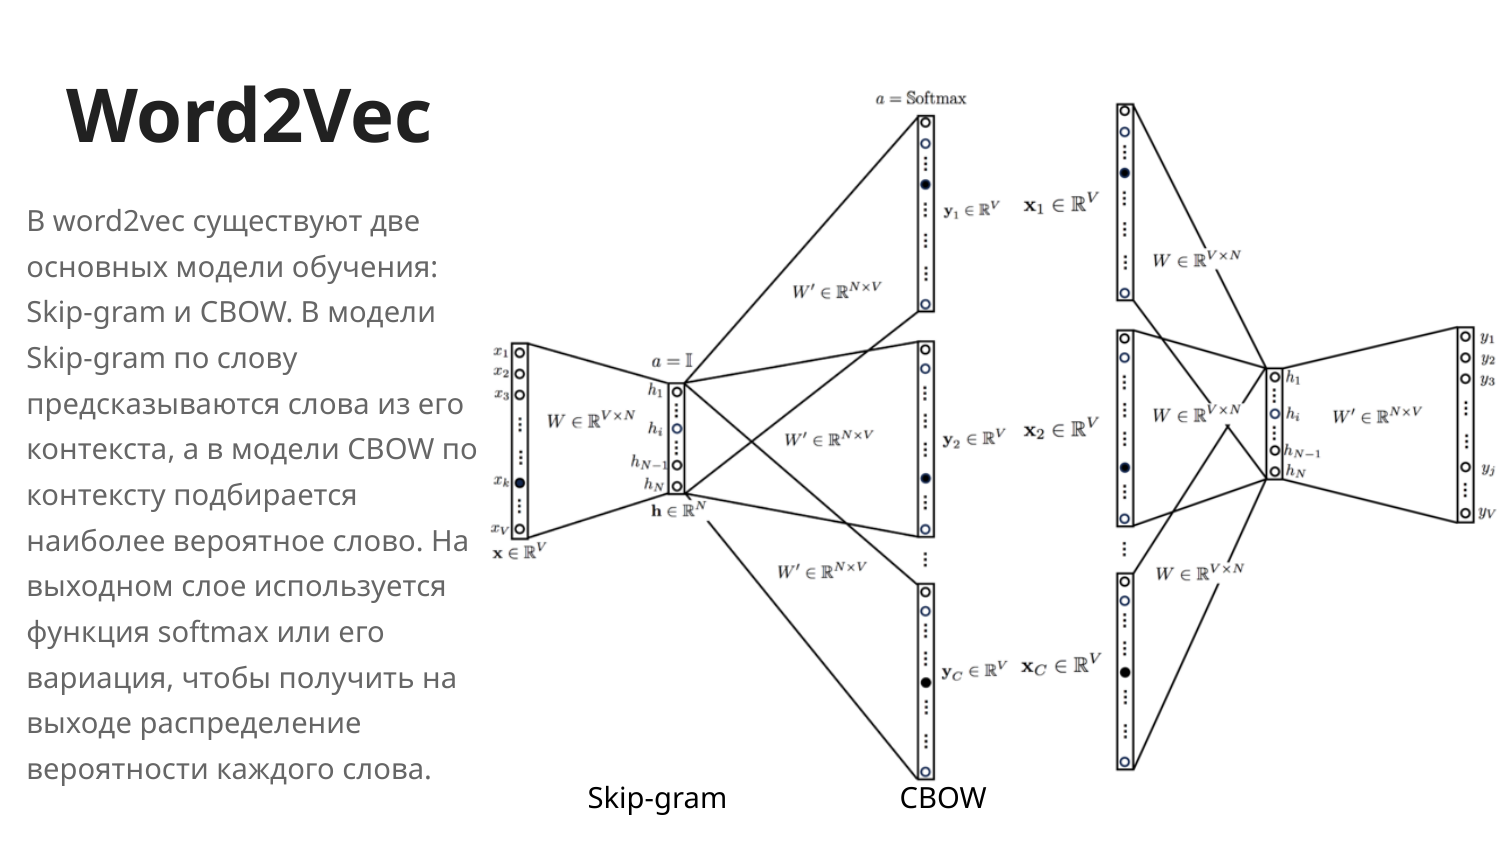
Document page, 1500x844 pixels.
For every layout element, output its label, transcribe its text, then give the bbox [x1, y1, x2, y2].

picture [1015, 98, 1500, 776]
text_box Skip-gram CBOW [572, 784, 1481, 830]
picture [489, 87, 1011, 788]
title Word2Vec [51, 48, 1449, 179]
list В word2vec существуют две основных модели обучения: Skip-gram и CBOW. В модели Skip-gram по слову предсказываются слова из его контекста, а в модели CBOW по контексту подбирается наиболее вероятное слово. На выходном слое используется функция softmax или его вариация, чтобы получить на выходе распределение вероятности каждого слова. [11, 179, 496, 816]
